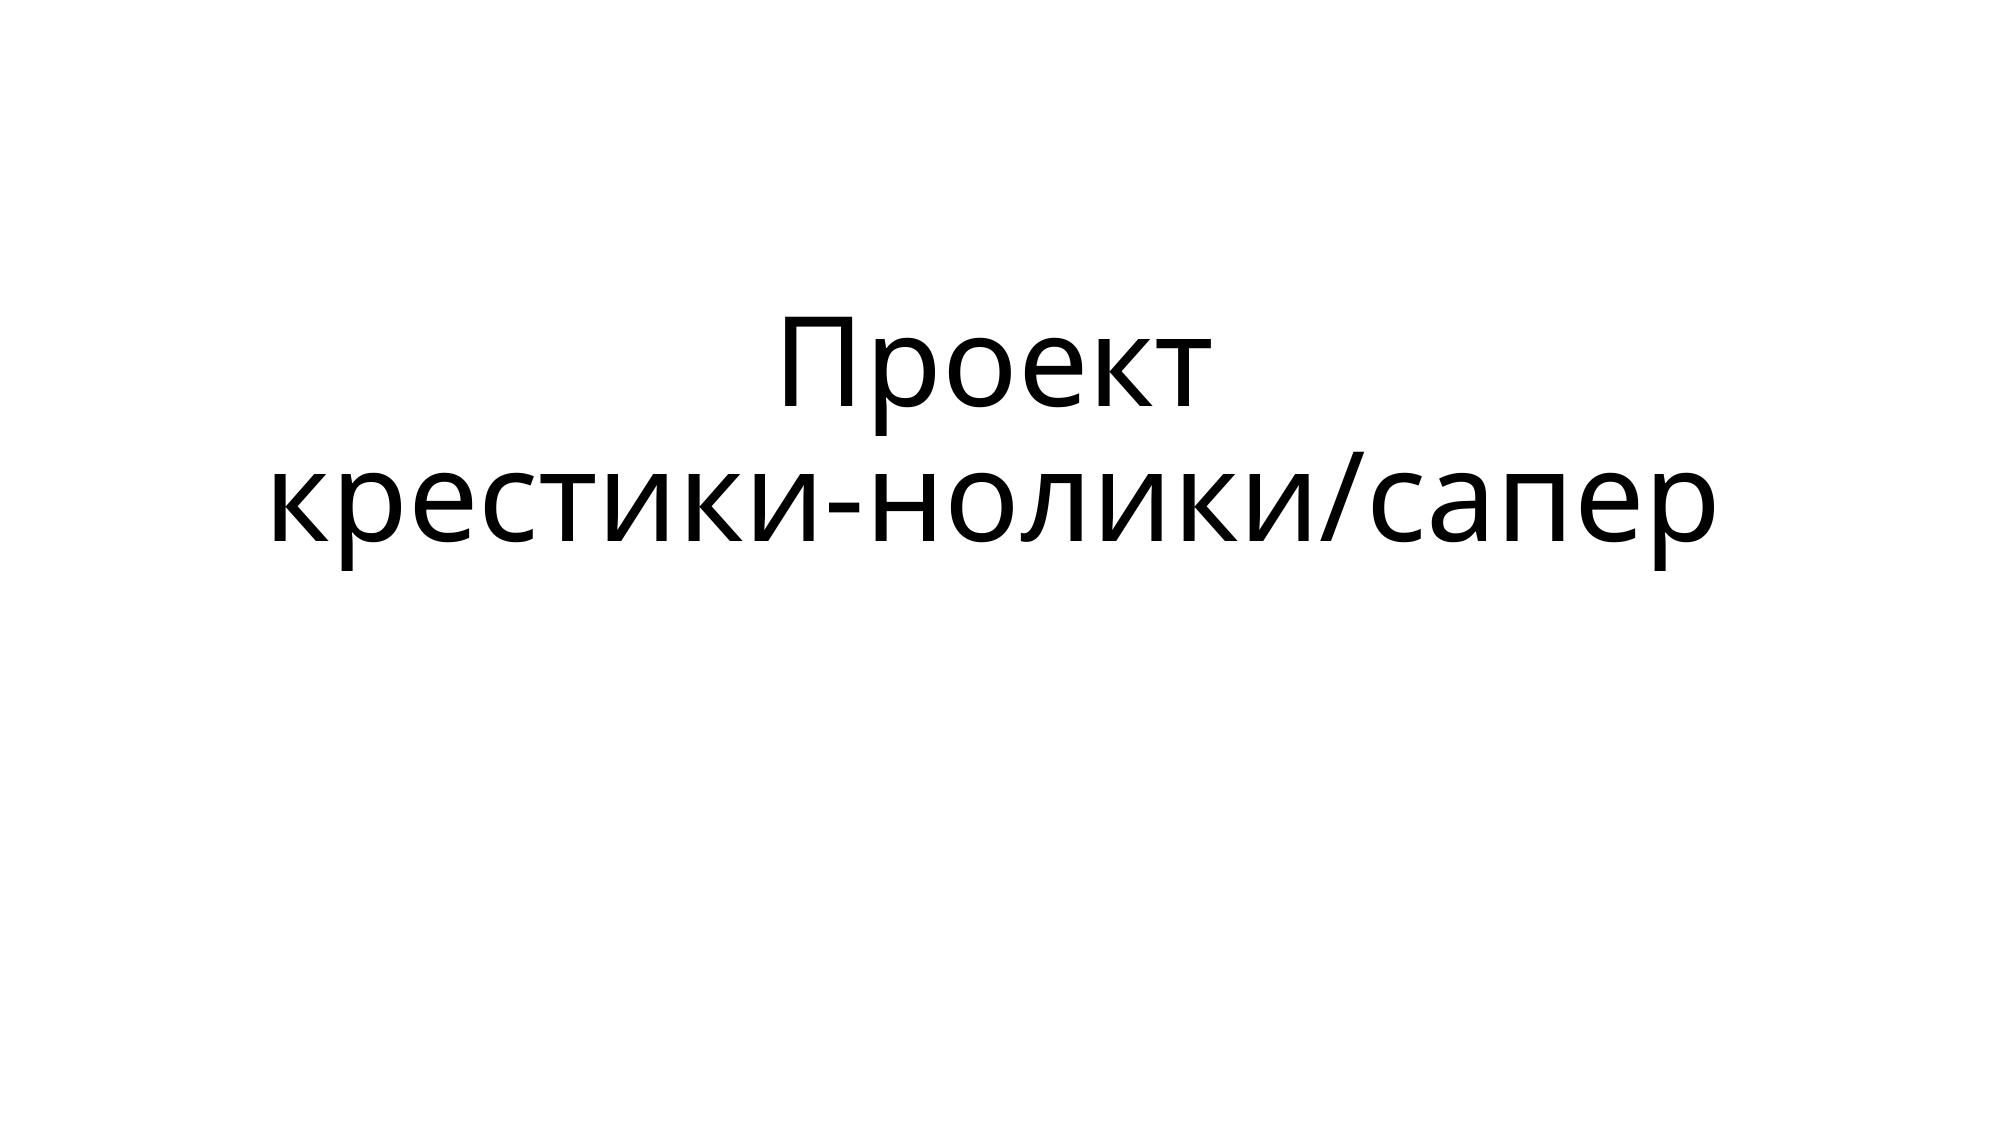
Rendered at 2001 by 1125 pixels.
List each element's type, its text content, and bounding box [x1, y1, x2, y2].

title Проект крестики-нолики/сапер [87, 184, 1901, 576]
